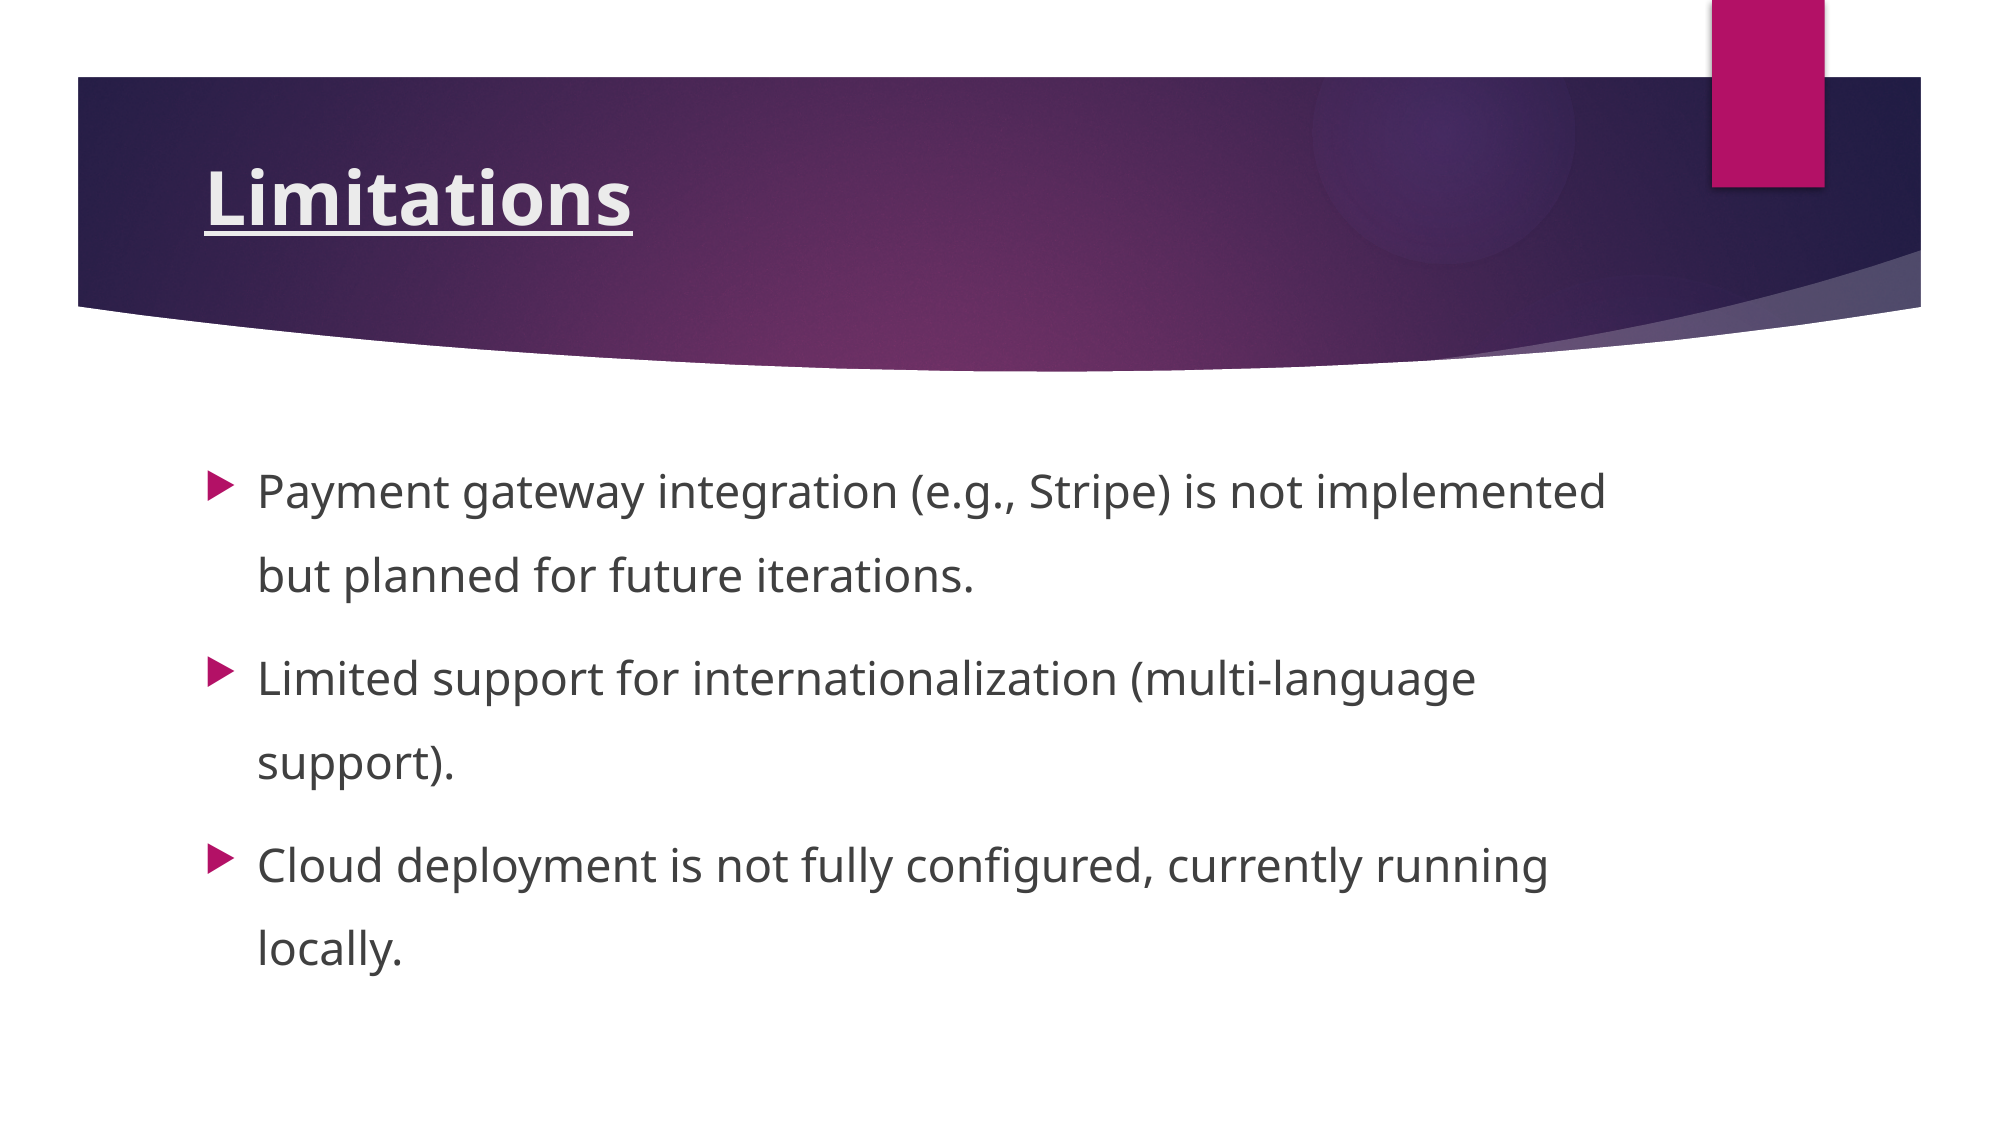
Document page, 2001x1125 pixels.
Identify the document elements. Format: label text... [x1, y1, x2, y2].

title Limitations [189, 159, 1627, 276]
list Payment gateway integration (e.g., Stripe) is not implemented but planned for future iterations. Limited support for internationalization (multi-language support). Cloud deployment is not fully configured, currently running locally. [189, 427, 1638, 988]
